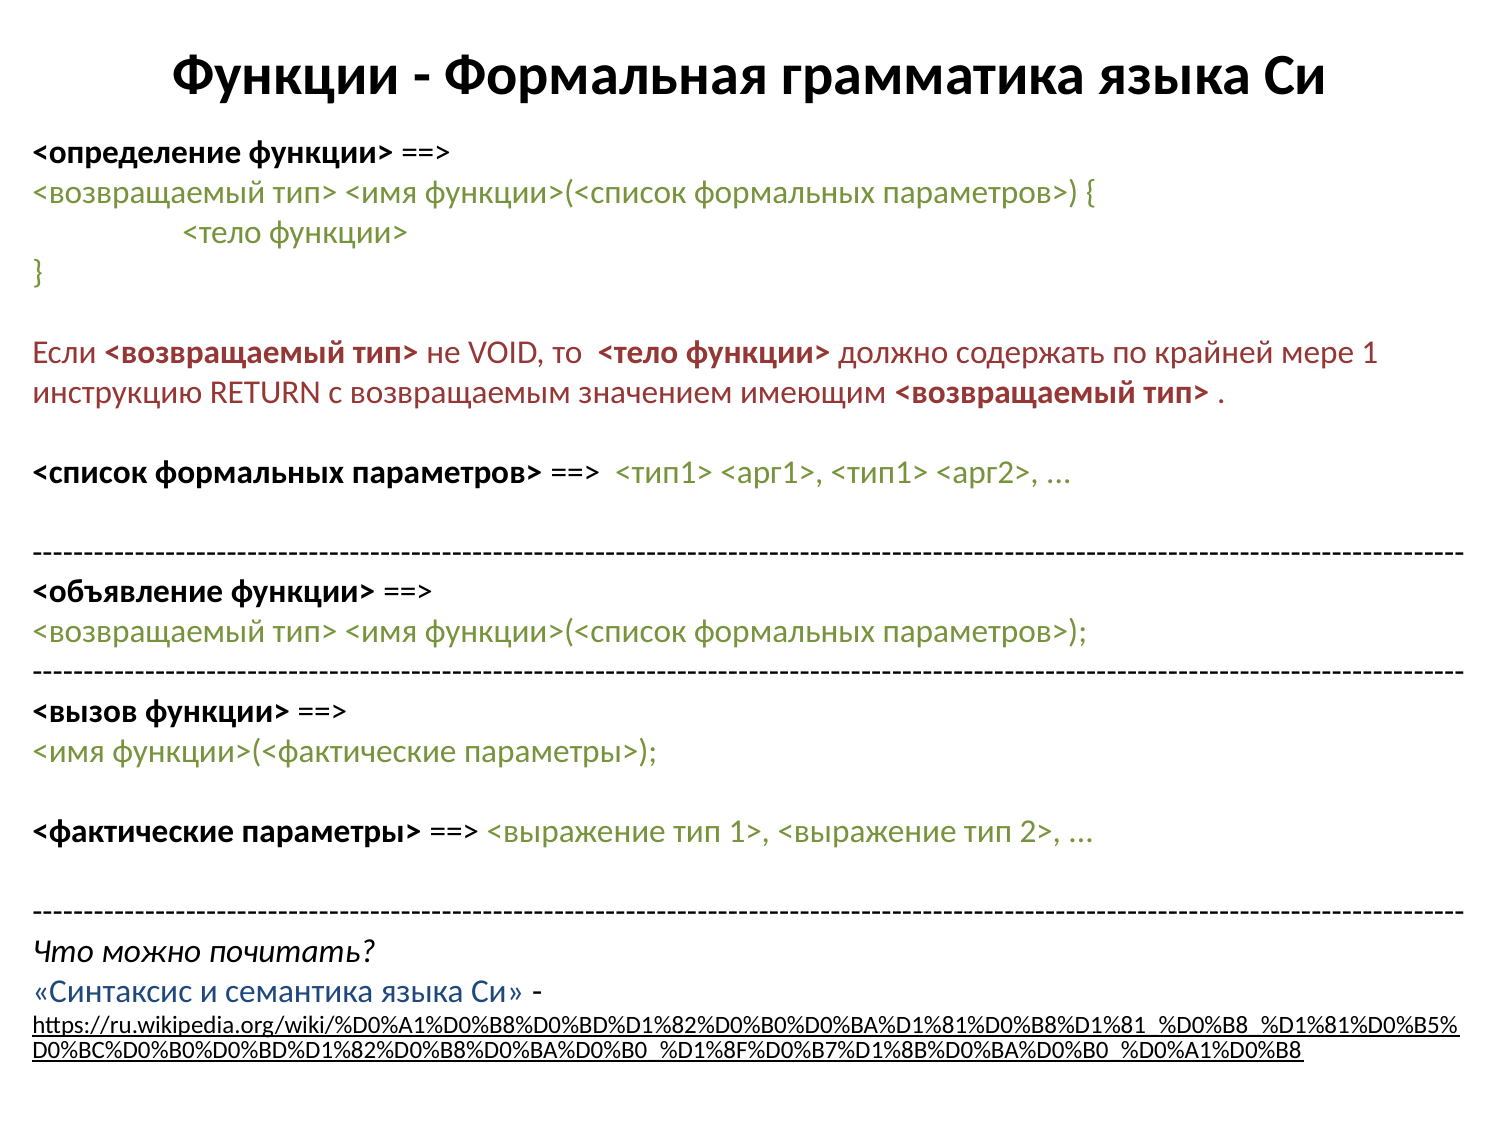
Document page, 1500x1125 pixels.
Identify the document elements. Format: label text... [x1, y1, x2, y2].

text_box <определение функции> ==> <возвращаемый тип> <имя функции>(<список формальных параметров>) { <тело функции> } Если <возвращаемый тип> не VOID, то <тело функции> должно содержать по крайней мере 1 инструкцию RETURN с возвращаемым значением имеющим <возвращаемый тип> . <список формальных параметров> ==> <тип1> <арг1>, <тип1> <арг2>, ... -------------------------------------------------------------------------------------------------------------------------------------------- <объявление функции> ==> <возвращаемый тип> <имя функции>(<список формальных параметров>); -------------------------------------------------------------------------------------------------------------------------------------------- <вызов функции> ==> <имя функции>(<фактические параметры>); <фактические параметры> ==> <выражение тип 1>, <выражение тип 2>, ... -------------------------------------------------------------------------------------------------------------------------------------------- Что можно почитать? «Синтаксис и семантика языка Си» - https://ru.wikipedia.org/wiki/%D0%A1%D0%B8%D0%BD%D1%82%D0%B0%D0%BA%D1%81%D0%B8%D1%81_%D0%B8_%D1%81%D0%B5%D0%BC%D0%B0%D0%BD%D1%82%D0%B8%D0%BA%D0%B0_%D1%8F%D0%B7%D1%8B%D0%BA%D0%B0_%D0%A1%D0%B8 [17, 123, 1483, 1077]
title Функции - Формальная грамматика языка Си [0, 19, 1500, 124]
